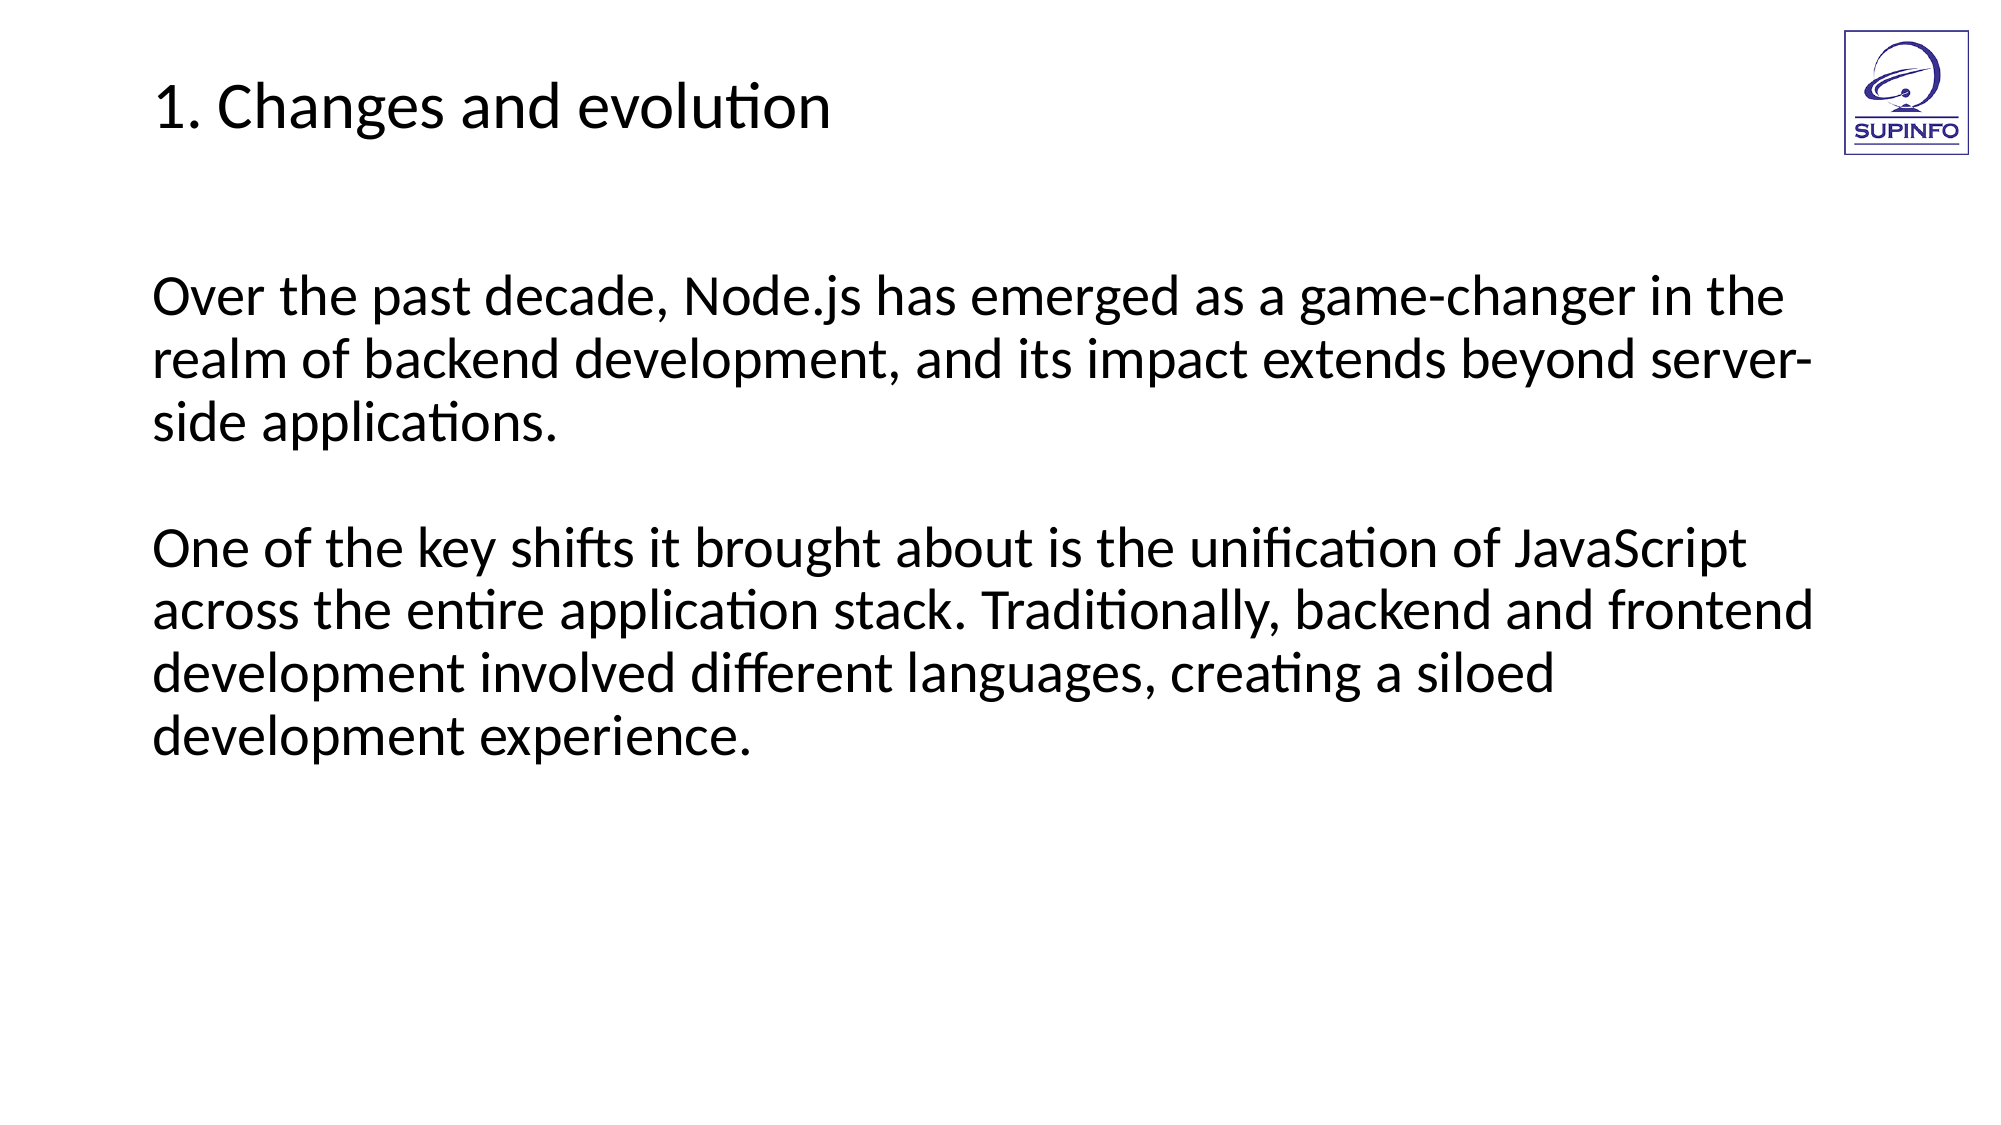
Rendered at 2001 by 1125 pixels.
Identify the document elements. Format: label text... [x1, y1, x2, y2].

list 1. Changes and evolution [137, 63, 1862, 157]
picture [1844, 30, 1969, 155]
list Over the past decade, Node.js has emerged as a game-changer in the realm of backend development, and its impact extends beyond server-side applications. One of the key shifts it brought about is the unification of JavaScript across the entire application stack. Traditionally, backend and frontend development involved different languages, creating a siloed development experience. [137, 257, 1863, 1014]
